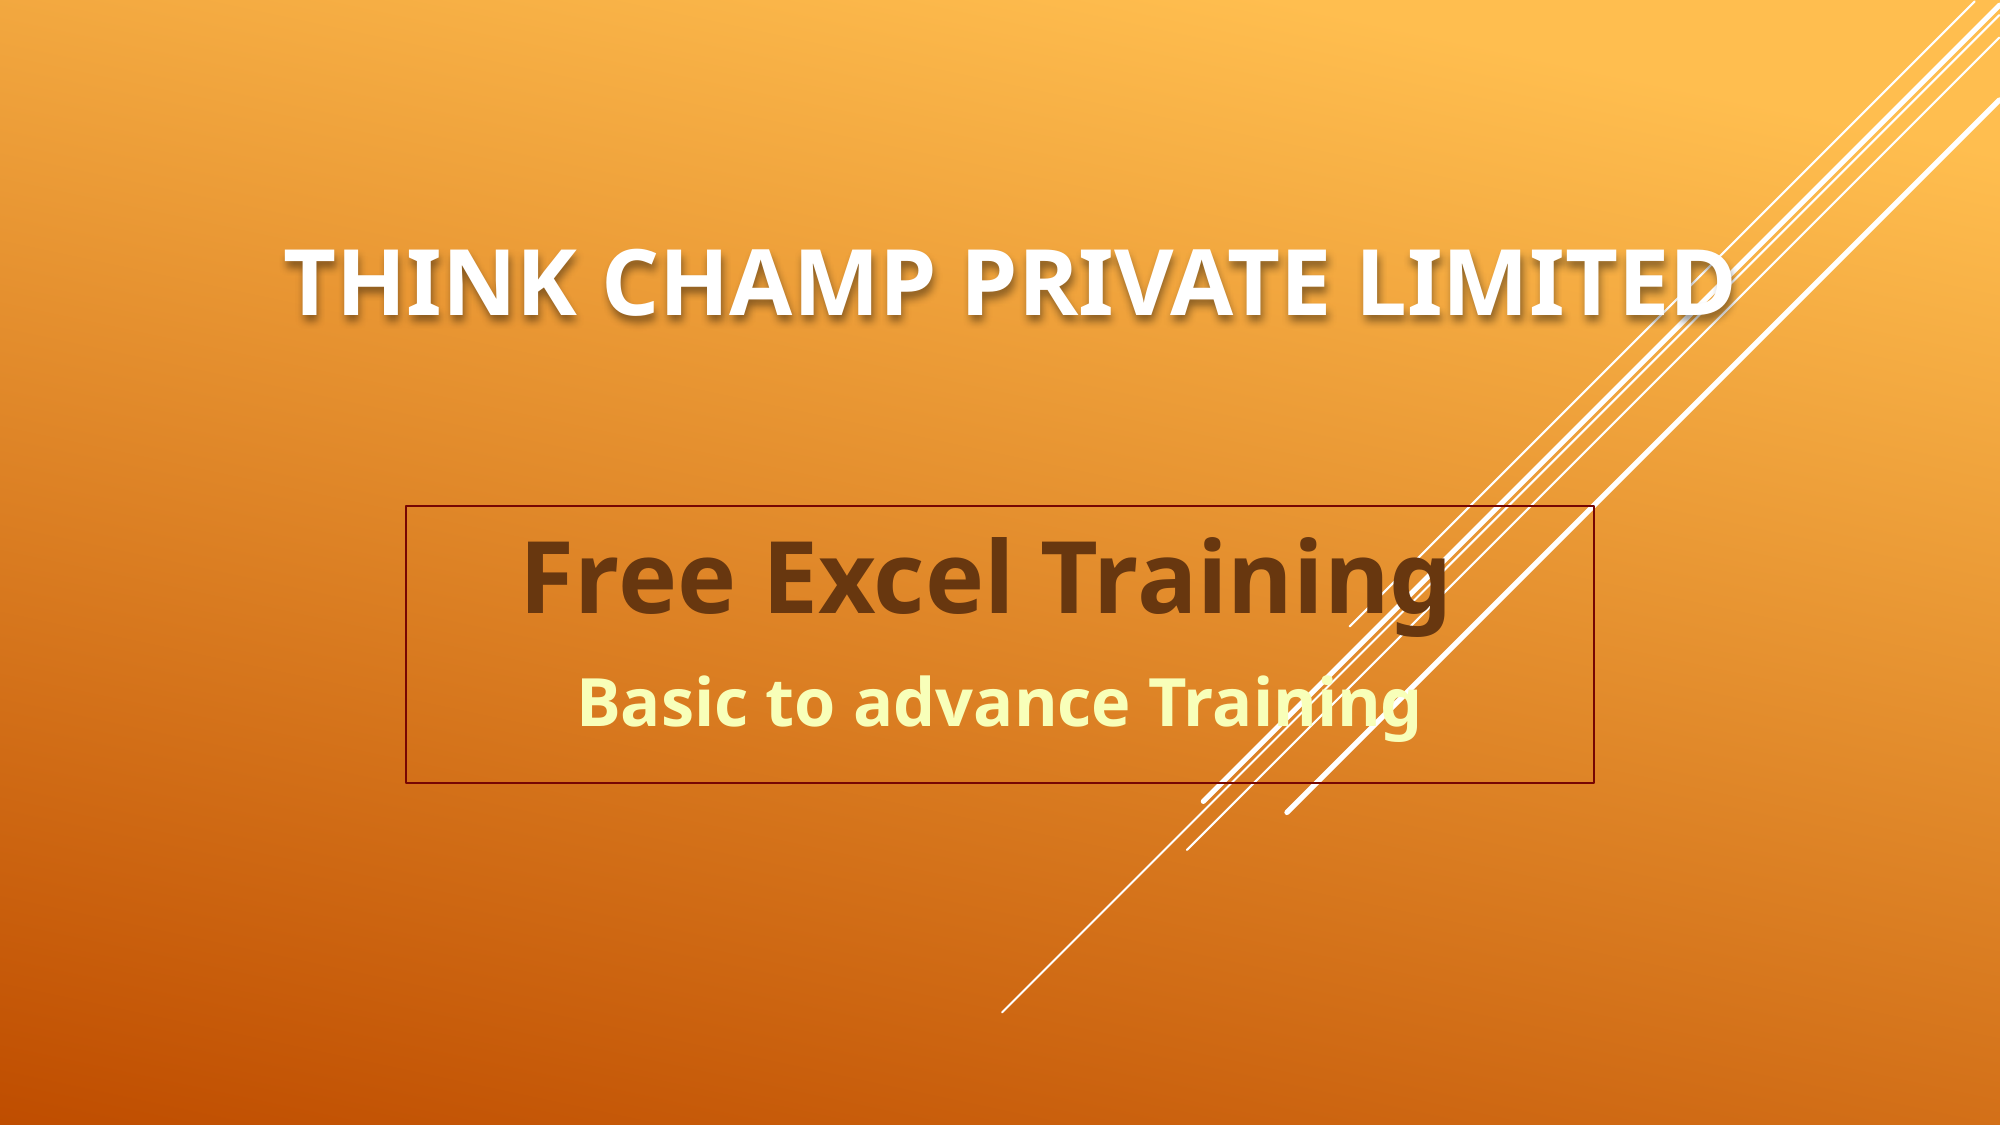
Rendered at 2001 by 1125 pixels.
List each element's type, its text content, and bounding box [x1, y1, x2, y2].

title Think champ private limited [127, 22, 1895, 342]
subtitle Free Excel Training Basic to advance Training [406, 506, 1594, 784]
